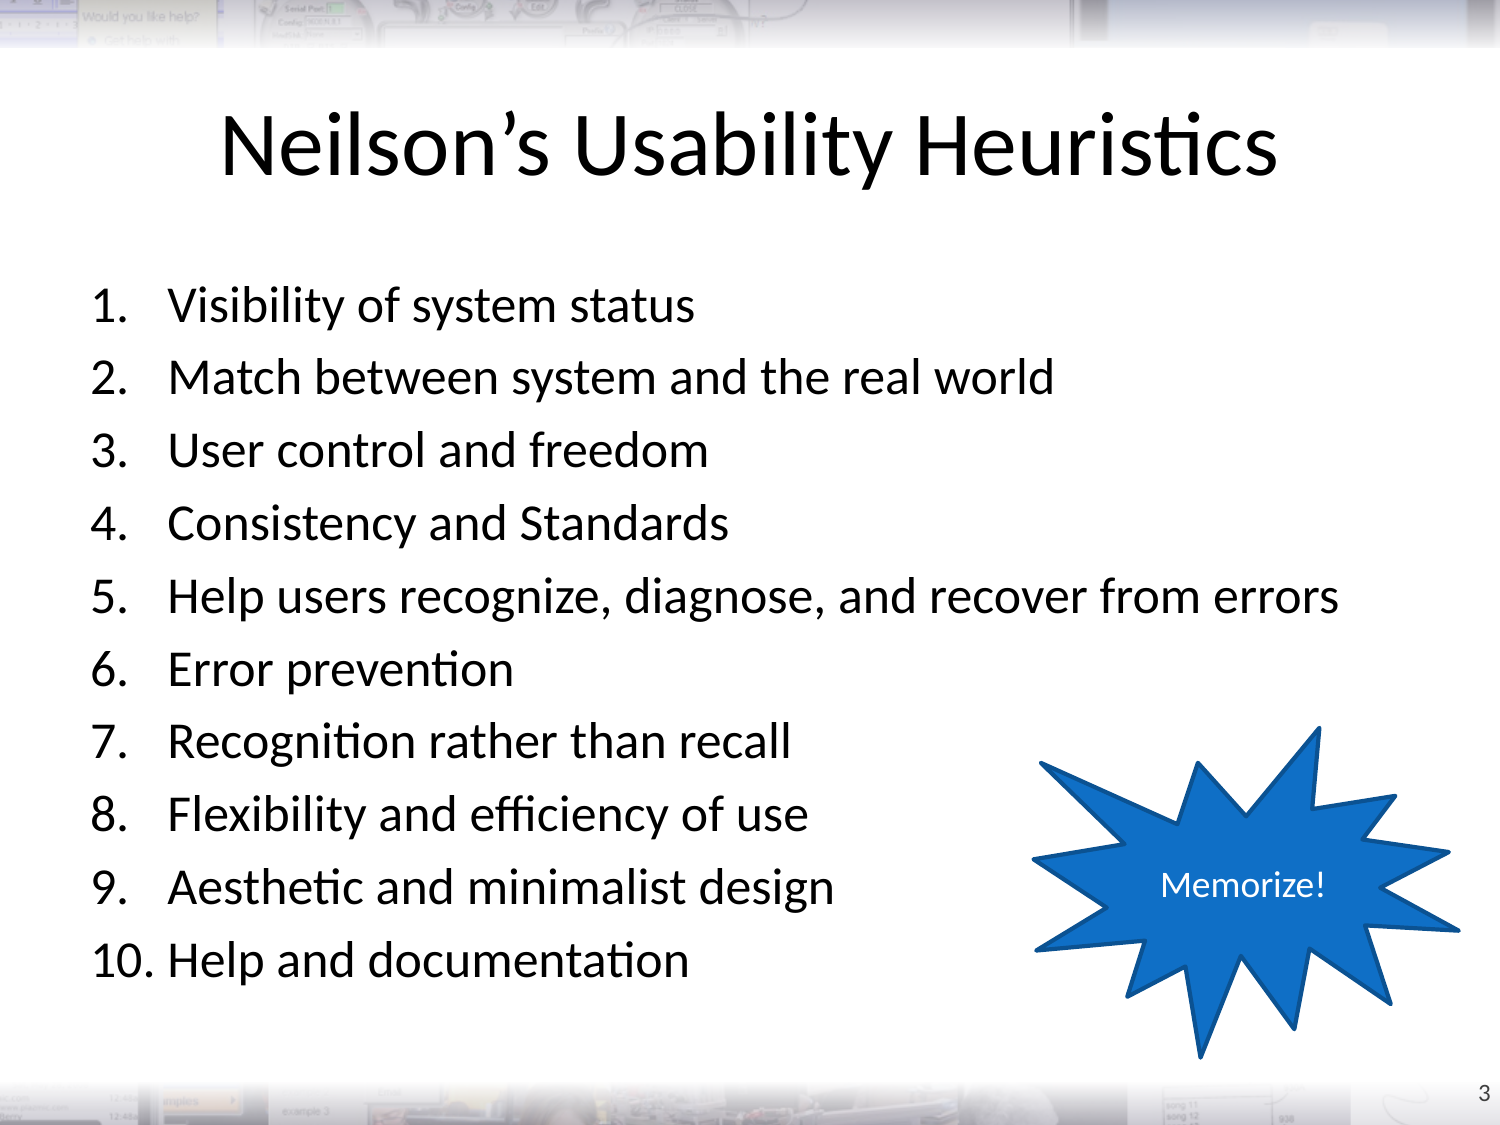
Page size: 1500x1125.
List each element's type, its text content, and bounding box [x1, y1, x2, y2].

list Visibility of system status Match between system and the real world User control and freedom Consistency and Standards Help users recognize, diagnose, and recover from errors Error prevention Recognition rather than recall Flexibility and efficiency of use Aesthetic and minimalist design Help and documentation [75, 262, 1425, 1005]
text_box Memorize! [1031, 725, 1461, 1060]
slide_number 3 [1350, 1057, 1500, 1125]
title Neilson’s Usability Heuristics [75, 45, 1425, 233]
